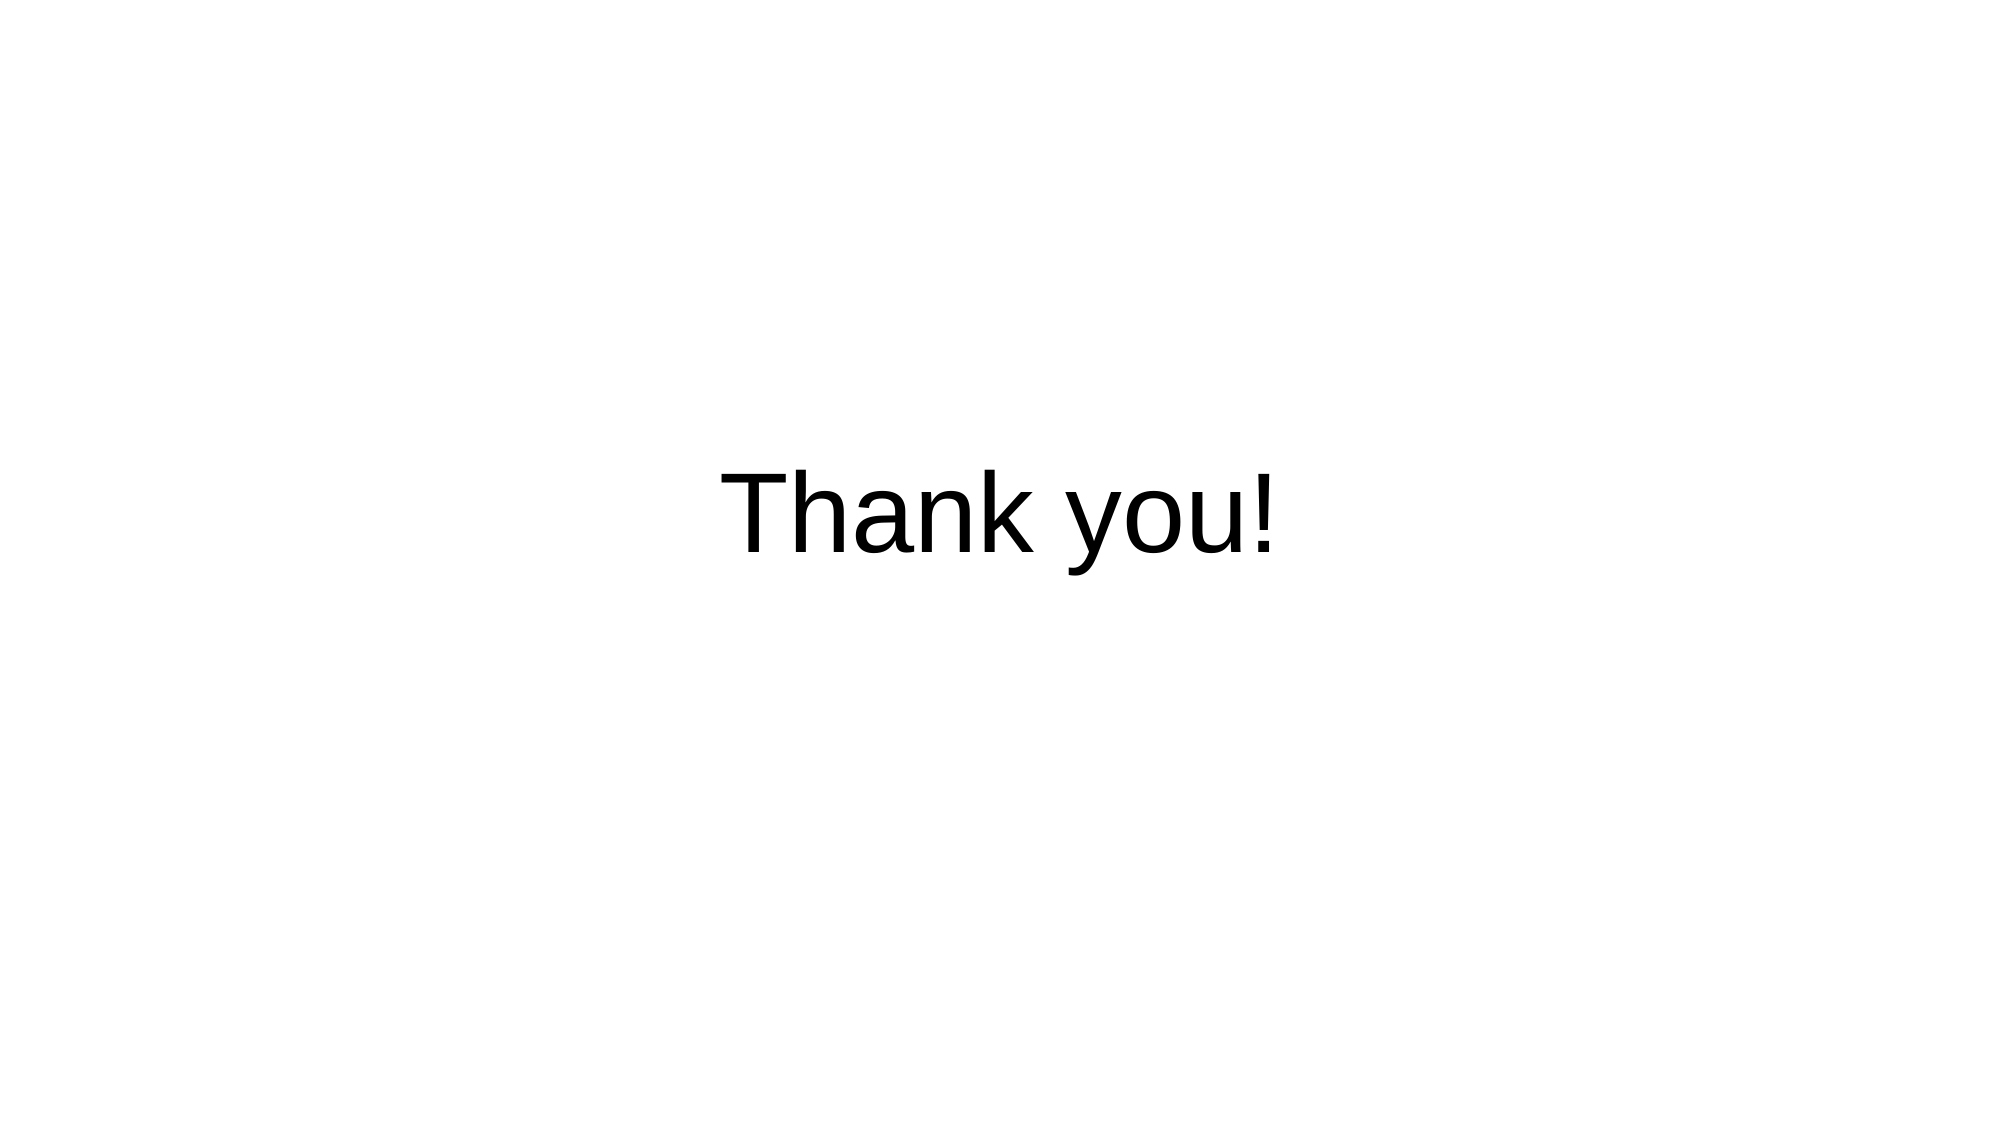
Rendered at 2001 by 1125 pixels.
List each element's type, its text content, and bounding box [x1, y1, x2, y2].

list Thank you! [0, 454, 2000, 607]
